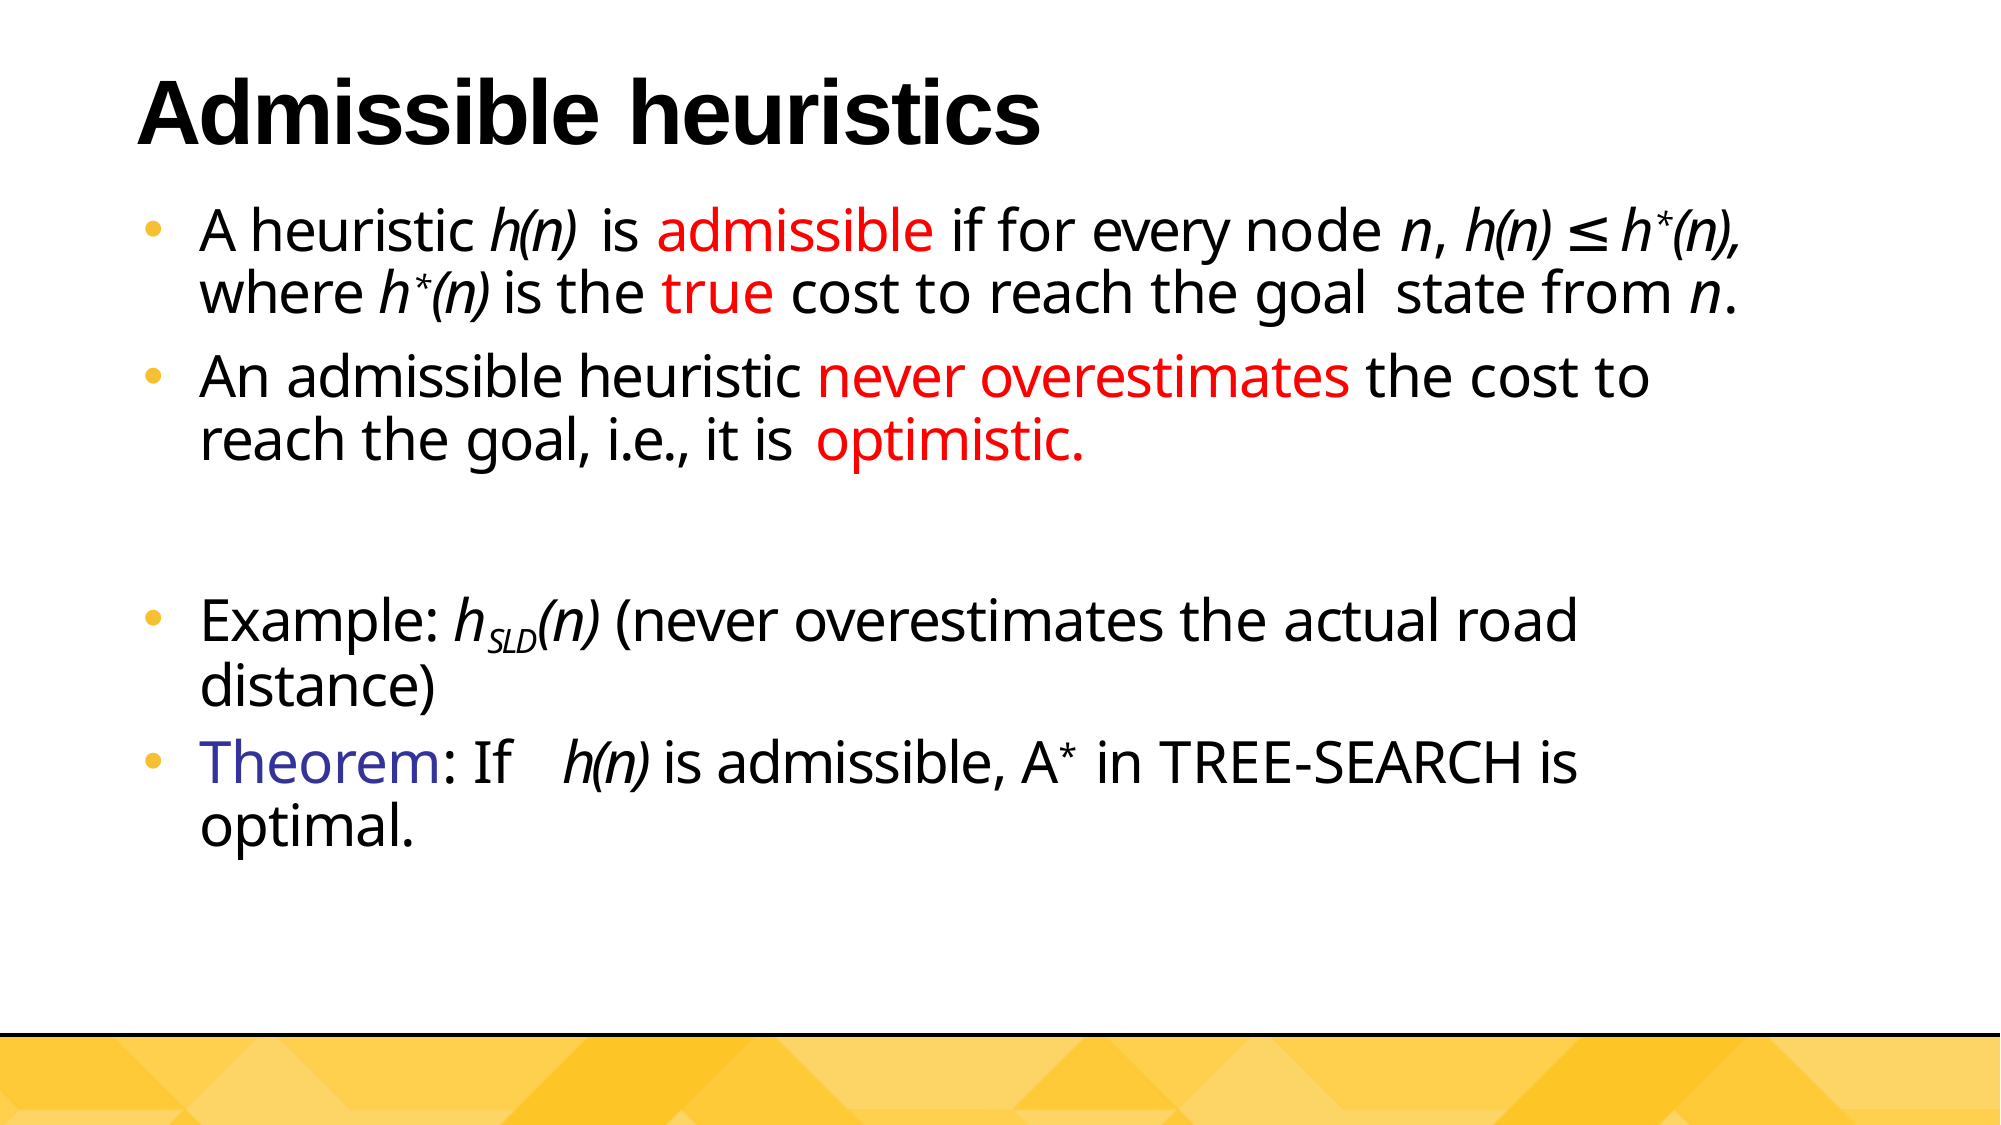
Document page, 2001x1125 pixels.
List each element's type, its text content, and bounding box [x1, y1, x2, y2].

title Admissible heuristics [120, 58, 1846, 194]
list A heuristic h(n) is admissible if for every node n, h(n) ≤h*(n), where h*(n) is the true cost to reach the goal state from n. An admissible heuristic never overestimates the cost to reach the goal, i.e., it is optimistic. Example: hSLD(n) (never overestimates the actual road distance) Theorem: If h(n) is admissible, A* in TREE-SEARCH is optimal. [120, 193, 1819, 980]
